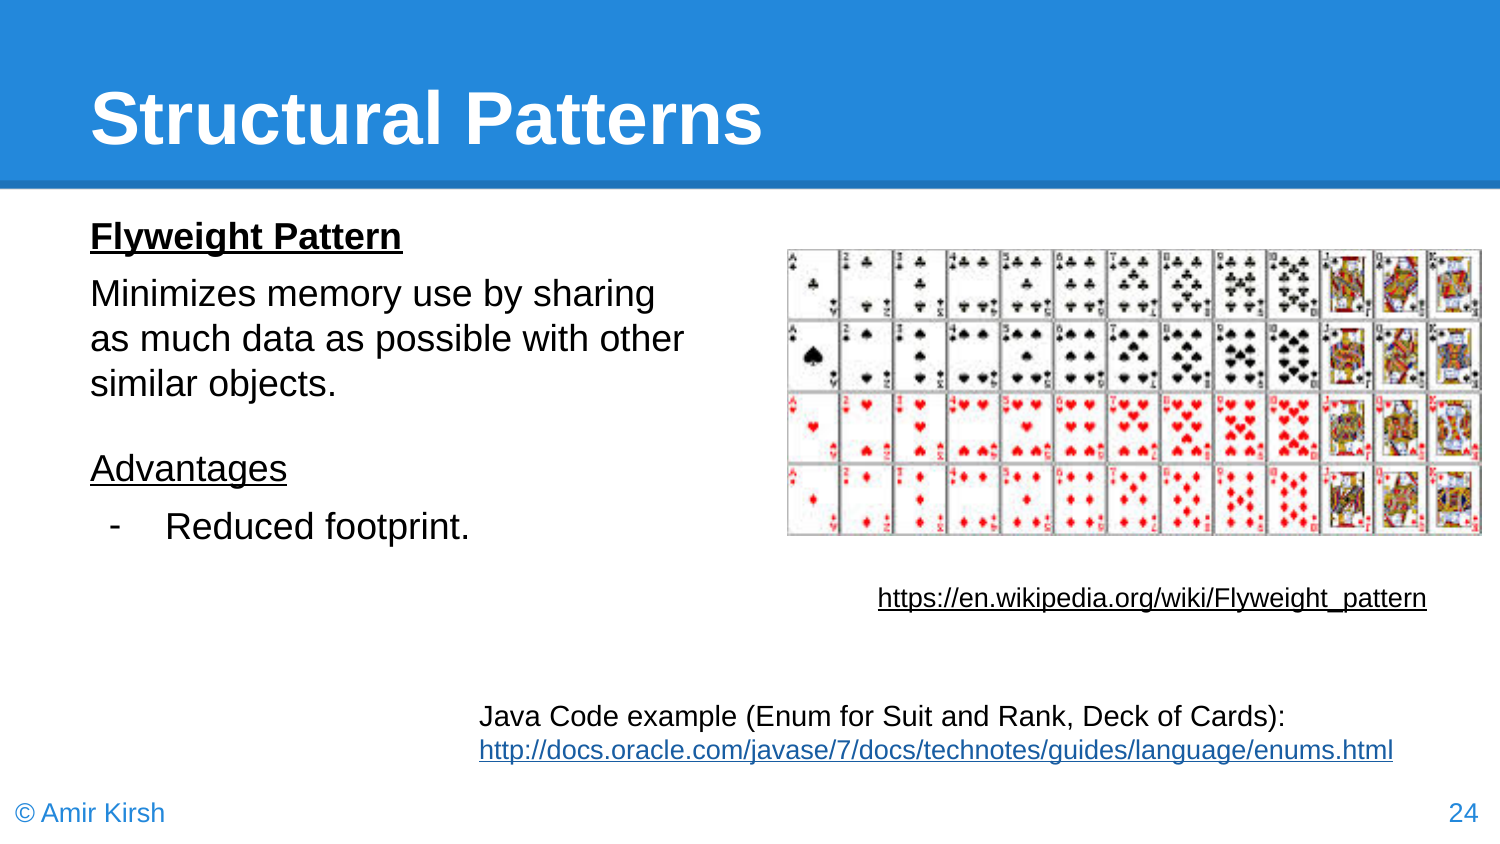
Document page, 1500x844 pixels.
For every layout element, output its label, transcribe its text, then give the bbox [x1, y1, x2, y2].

slide_number © Amir Kirsh [0, 779, 308, 844]
list https://en.wikipedia.org/wiki/Flyweight_pattern [862, 565, 1459, 630]
slide_number 24 [1403, 779, 1494, 844]
text_box Java Code example (Enum for Suit and Rank, Deck of Cards): http://docs.oracle.com/javase/7/docs/technotes/guides/language/enums.html [464, 629, 1449, 832]
title Structural Patterns [75, 33, 1459, 175]
list Flyweight Pattern Minimizes memory use by sharing as much data as possible with other similar objects. Advantages Reduced footprint. [75, 196, 707, 808]
picture [786, 249, 1482, 536]
